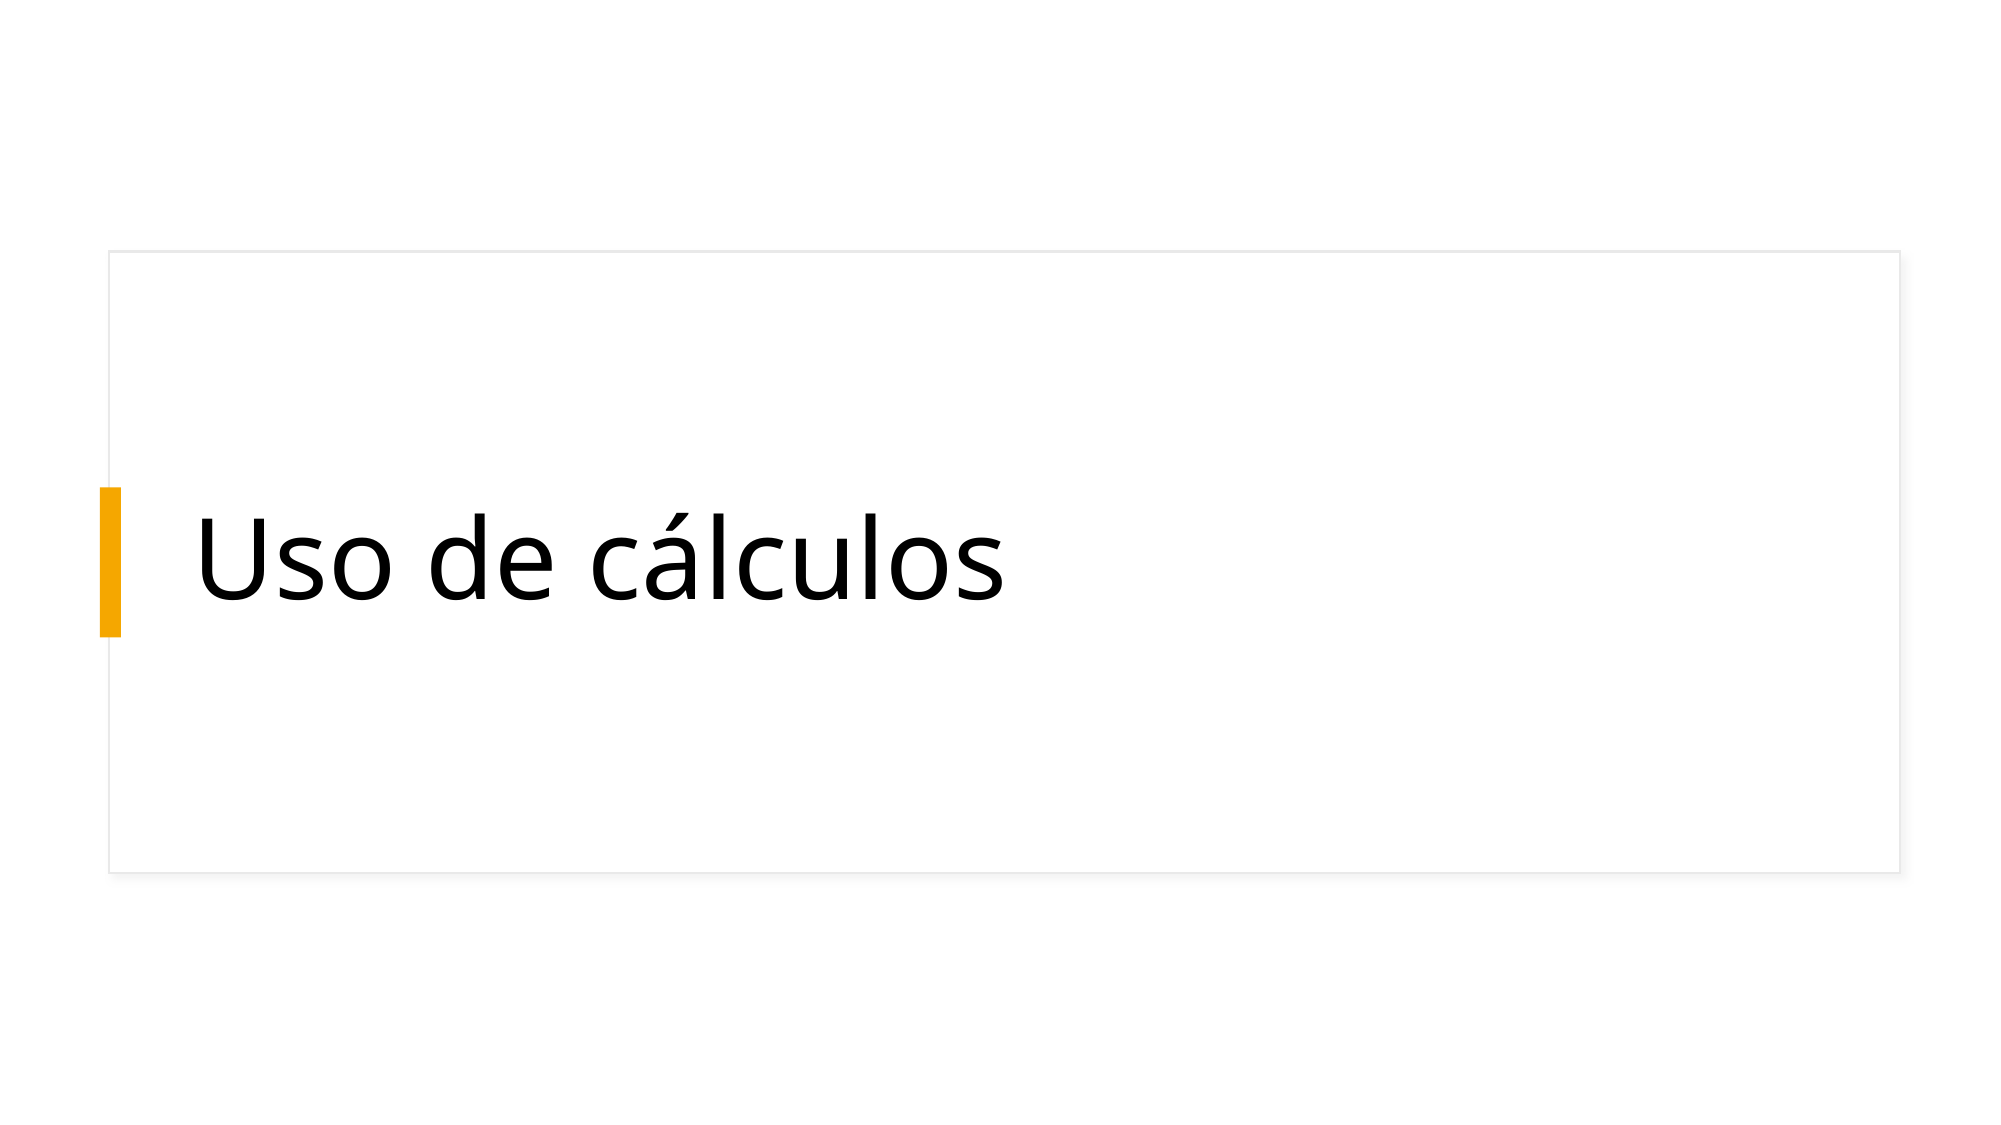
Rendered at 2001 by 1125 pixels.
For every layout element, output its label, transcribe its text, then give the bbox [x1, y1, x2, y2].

title Uso de cálculos [176, 318, 1847, 809]
